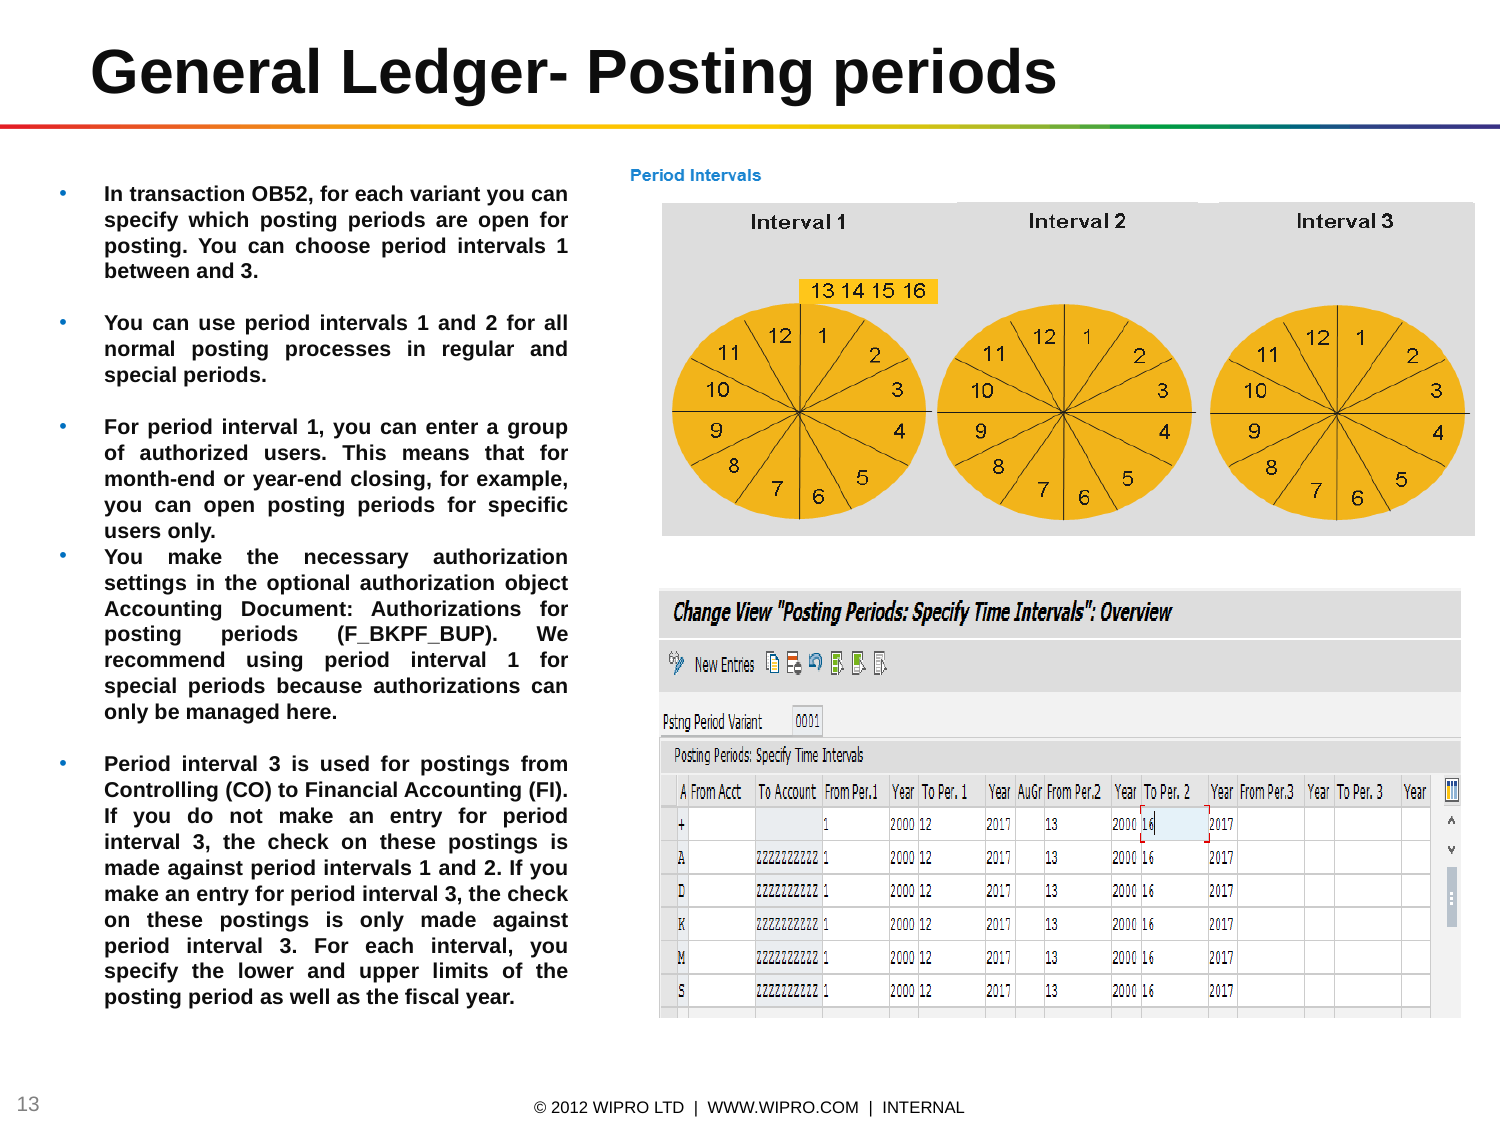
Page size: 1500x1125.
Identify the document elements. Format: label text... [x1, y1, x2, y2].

picture [628, 167, 1479, 536]
picture [659, 588, 1461, 1018]
list In transaction OB52, for each variant you can specify which posting periods are open for posting. You can choose period intervals 1 between and 3. You can use period intervals 1 and 2 for all normal posting processes in regular and special periods. For period interval 1, you can enter a group of authorized users. This means that for month-end or year-end closing, for example, you can open posting periods for specific users only. You make the necessary authorization settings in the optional authorization object Accounting Document: Authorizations for posting periods (F_BKPF_BUP). We recommend using period interval 1 for special periods because authorizations can only be managed here. Period interval 3 is used for postings from Controlling (CO) to Financial Accounting (FI). If you do not make an entry for period interval 3, the check on these postings is made against period intervals 1 and 2. If you make an entry for period interval 3, the check on these postings is only made against period interval 3. For each interval, you specify the lower and upper limits of the posting period as well as the fiscal year. [44, 171, 585, 1018]
list General Ledger- Posting periods [75, 23, 1426, 115]
